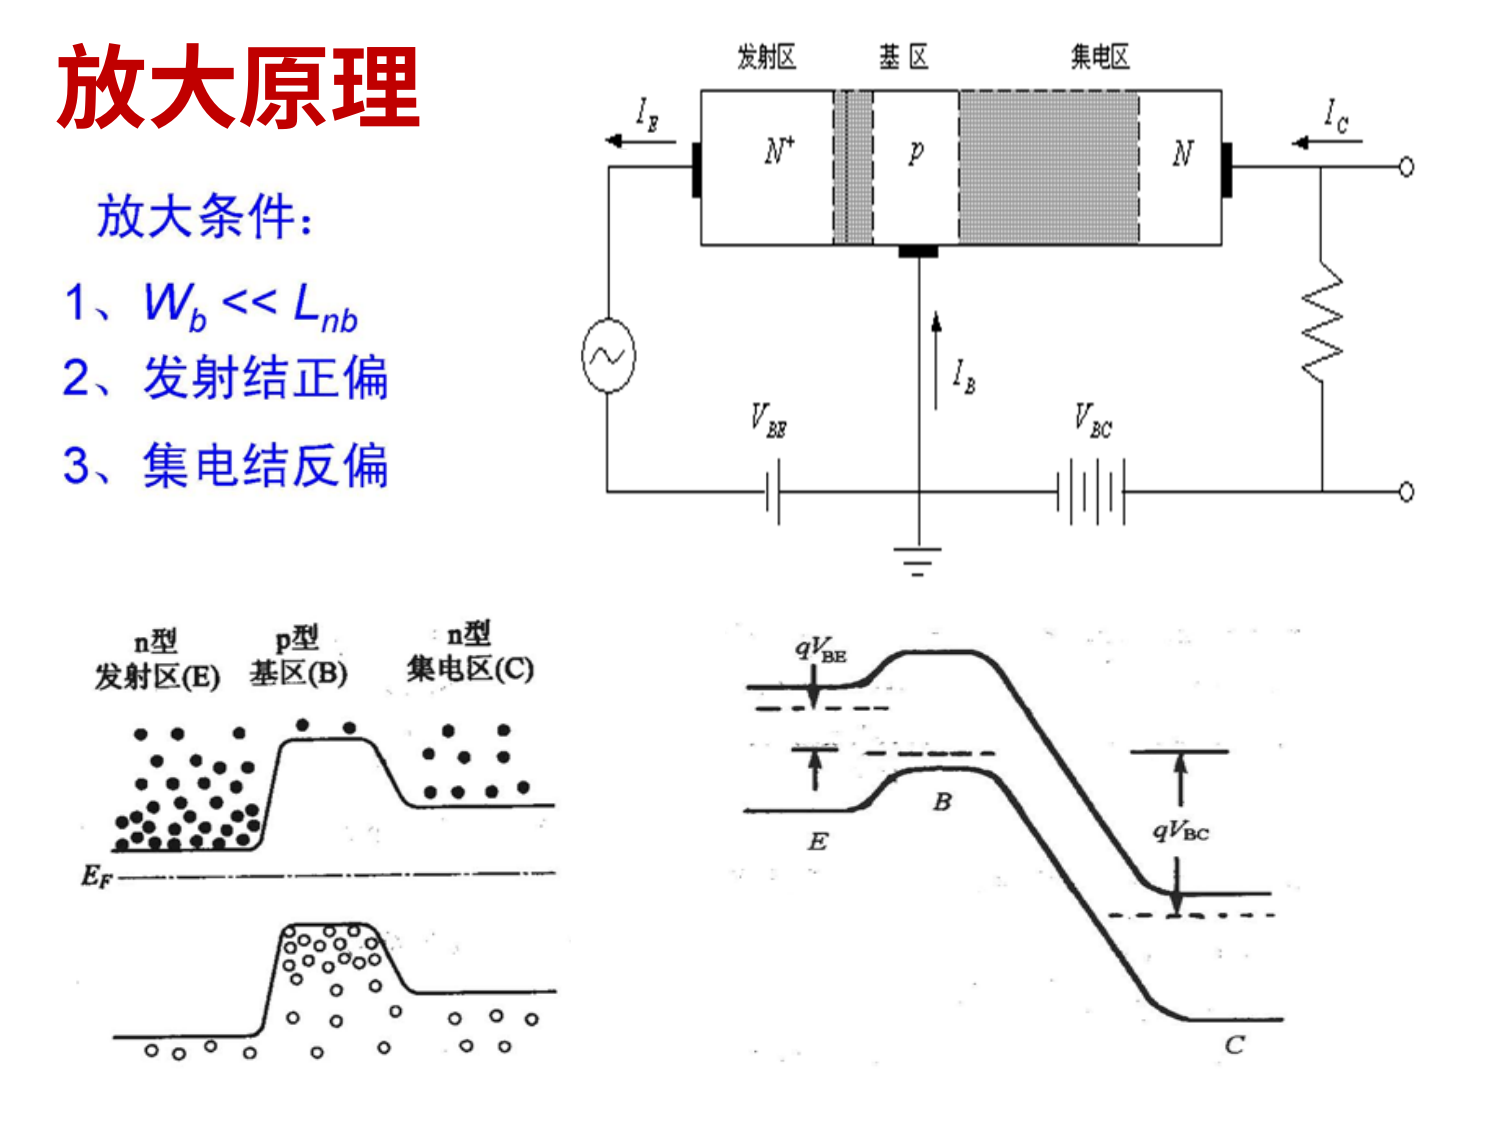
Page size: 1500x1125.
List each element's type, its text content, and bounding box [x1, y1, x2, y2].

title 放大原理 [0, 0, 479, 169]
picture [40, 168, 409, 508]
picture [75, 18, 1459, 1091]
slide_number [1074, 1042, 1425, 1103]
picture [724, 617, 1305, 1076]
